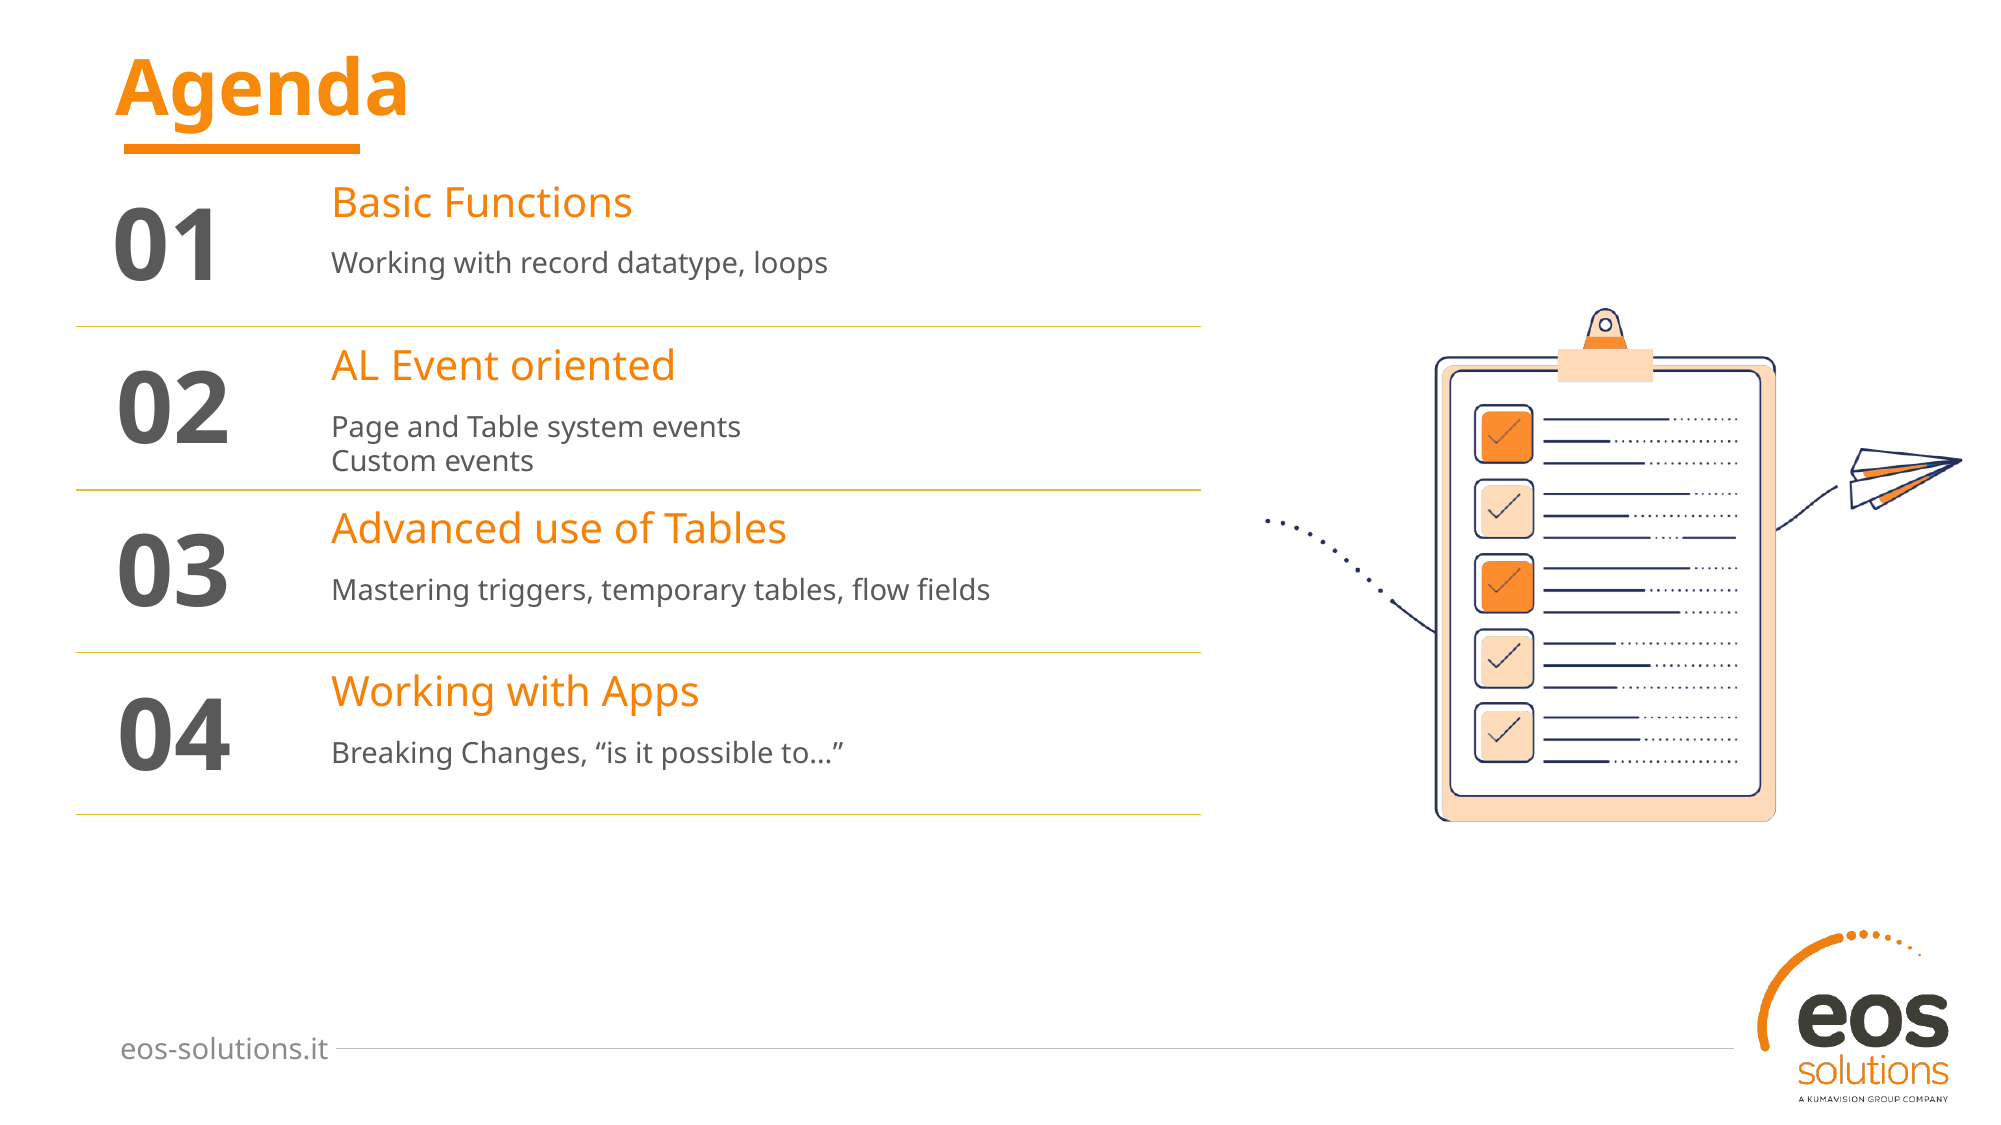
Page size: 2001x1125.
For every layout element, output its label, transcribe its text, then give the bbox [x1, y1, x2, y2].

text_box 01 [97, 173, 242, 308]
text_box 04 [102, 662, 248, 798]
text_box Basic Functions [316, 167, 1179, 233]
text_box Page and Table system events Custom events [316, 400, 1179, 486]
text_box 03 [101, 499, 247, 635]
text_box 02 [101, 336, 247, 471]
picture [1236, 294, 1987, 842]
title Agenda [100, 31, 1846, 149]
text_box Mastering triggers, temporary tables, flow fields [316, 563, 1179, 614]
picture [1671, 875, 2001, 1125]
text_box Breaking Changes, “is it possible to…” [316, 726, 1179, 812]
text_box Advanced use of Tables [316, 494, 1179, 560]
text_box Working with record datatype, loops [316, 237, 1179, 287]
text_box Working with Apps [316, 657, 1179, 723]
text_box AL Event oriented [316, 331, 1179, 396]
